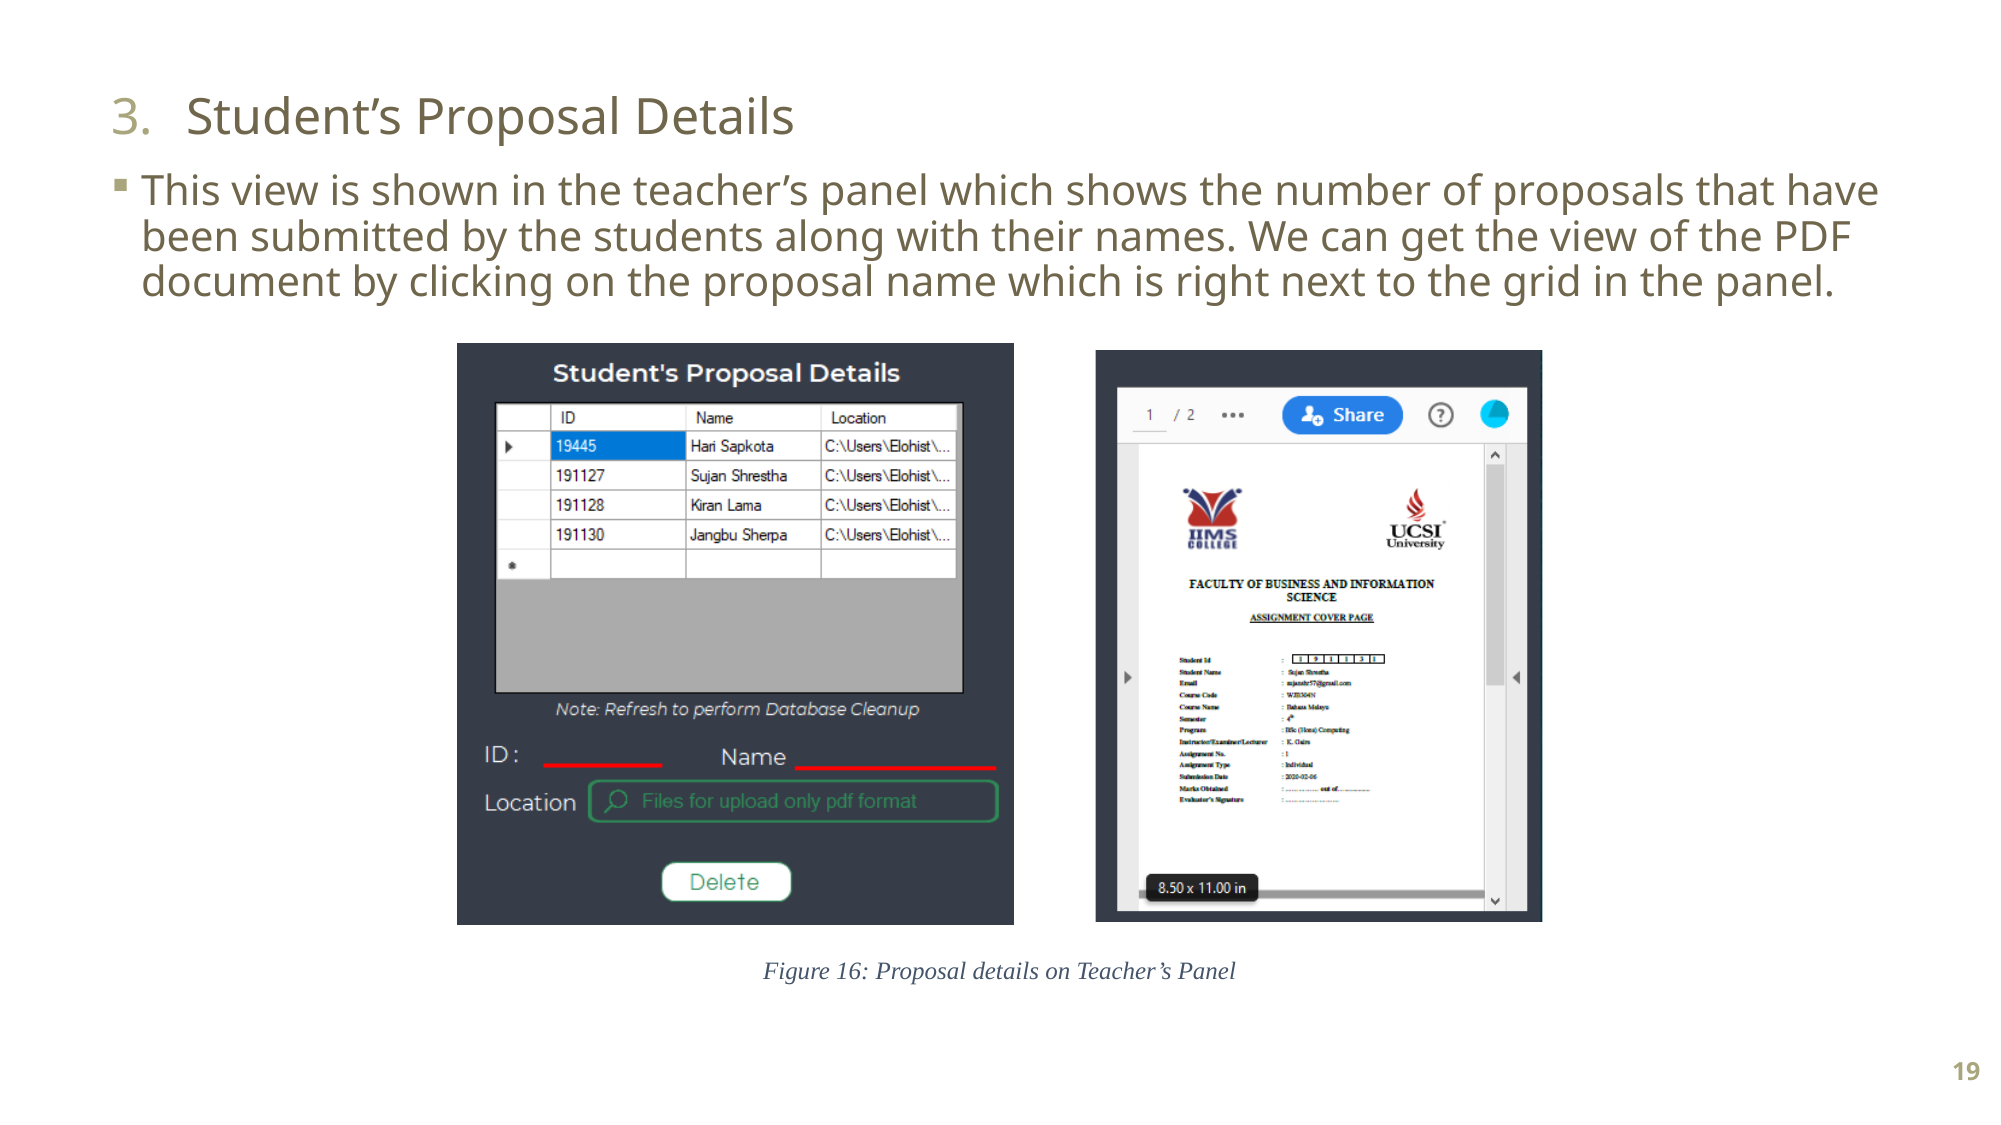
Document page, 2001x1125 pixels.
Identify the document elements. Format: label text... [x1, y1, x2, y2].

slide_number 19 [1744, 1042, 1996, 1103]
text_box Student’s Proposal Details This view is shown in the teacher’s panel which shows the number of proposals that have been submitted by the students along with their names. We can get the view of the PDF document by clicking on the proposal name which is right next to the grid in the panel. [96, 83, 1910, 1018]
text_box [457, 343, 1543, 985]
